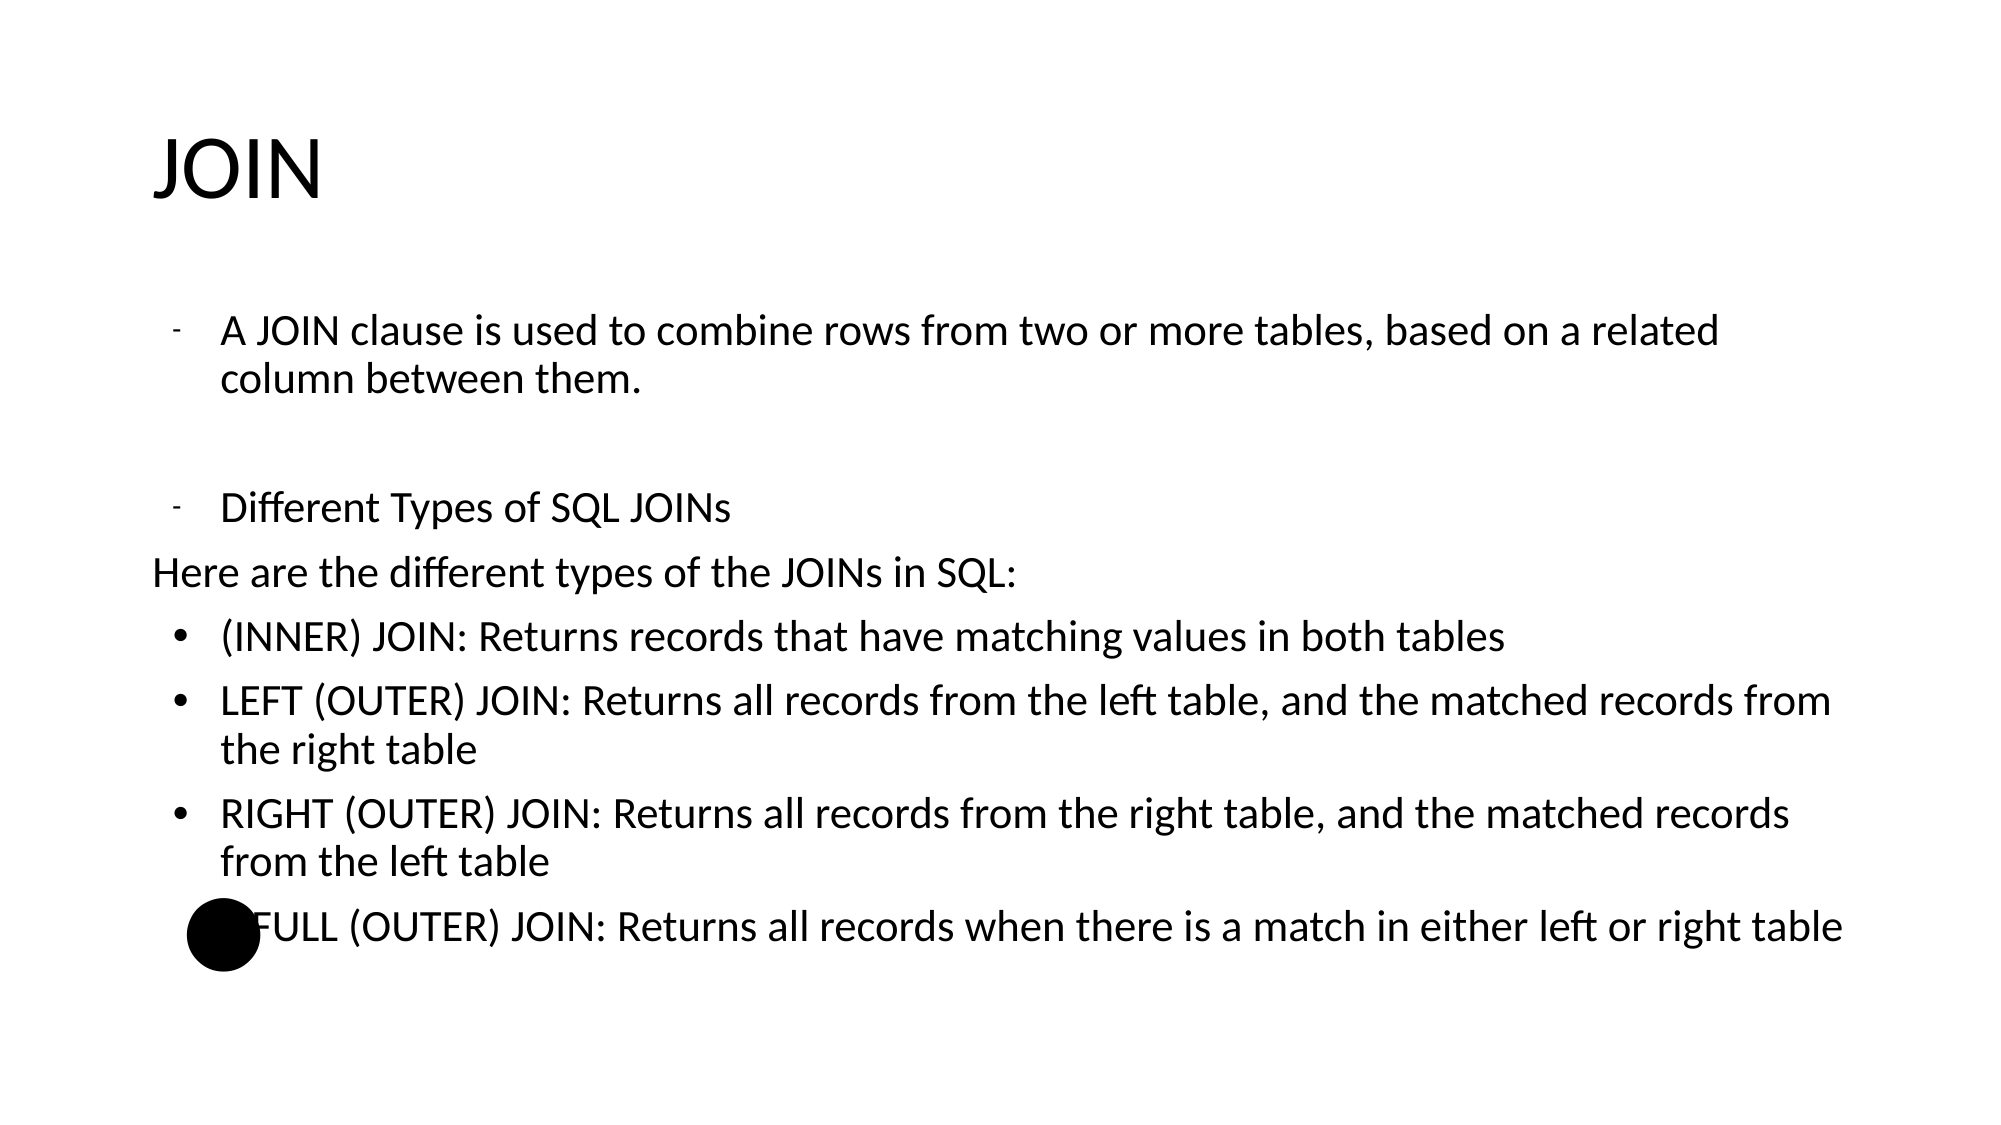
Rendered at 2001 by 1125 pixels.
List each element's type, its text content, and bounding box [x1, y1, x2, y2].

list A JOIN clause is used to combine rows from two or more tables, based on a related column between them. Different Types of SQL JOINs Here are the different types of the JOINs in SQL: (INNER) JOIN: Returns records that have matching values in both tables LEFT (OUTER) JOIN: Returns all records from the left table, and the matched records from the right table RIGHT (OUTER) JOIN: Returns all records from the right table, and the matched records from the left table FULL (OUTER) JOIN: Returns all records when there is a match in either left or right table [137, 299, 1863, 1014]
title JOIN [137, 59, 1863, 278]
